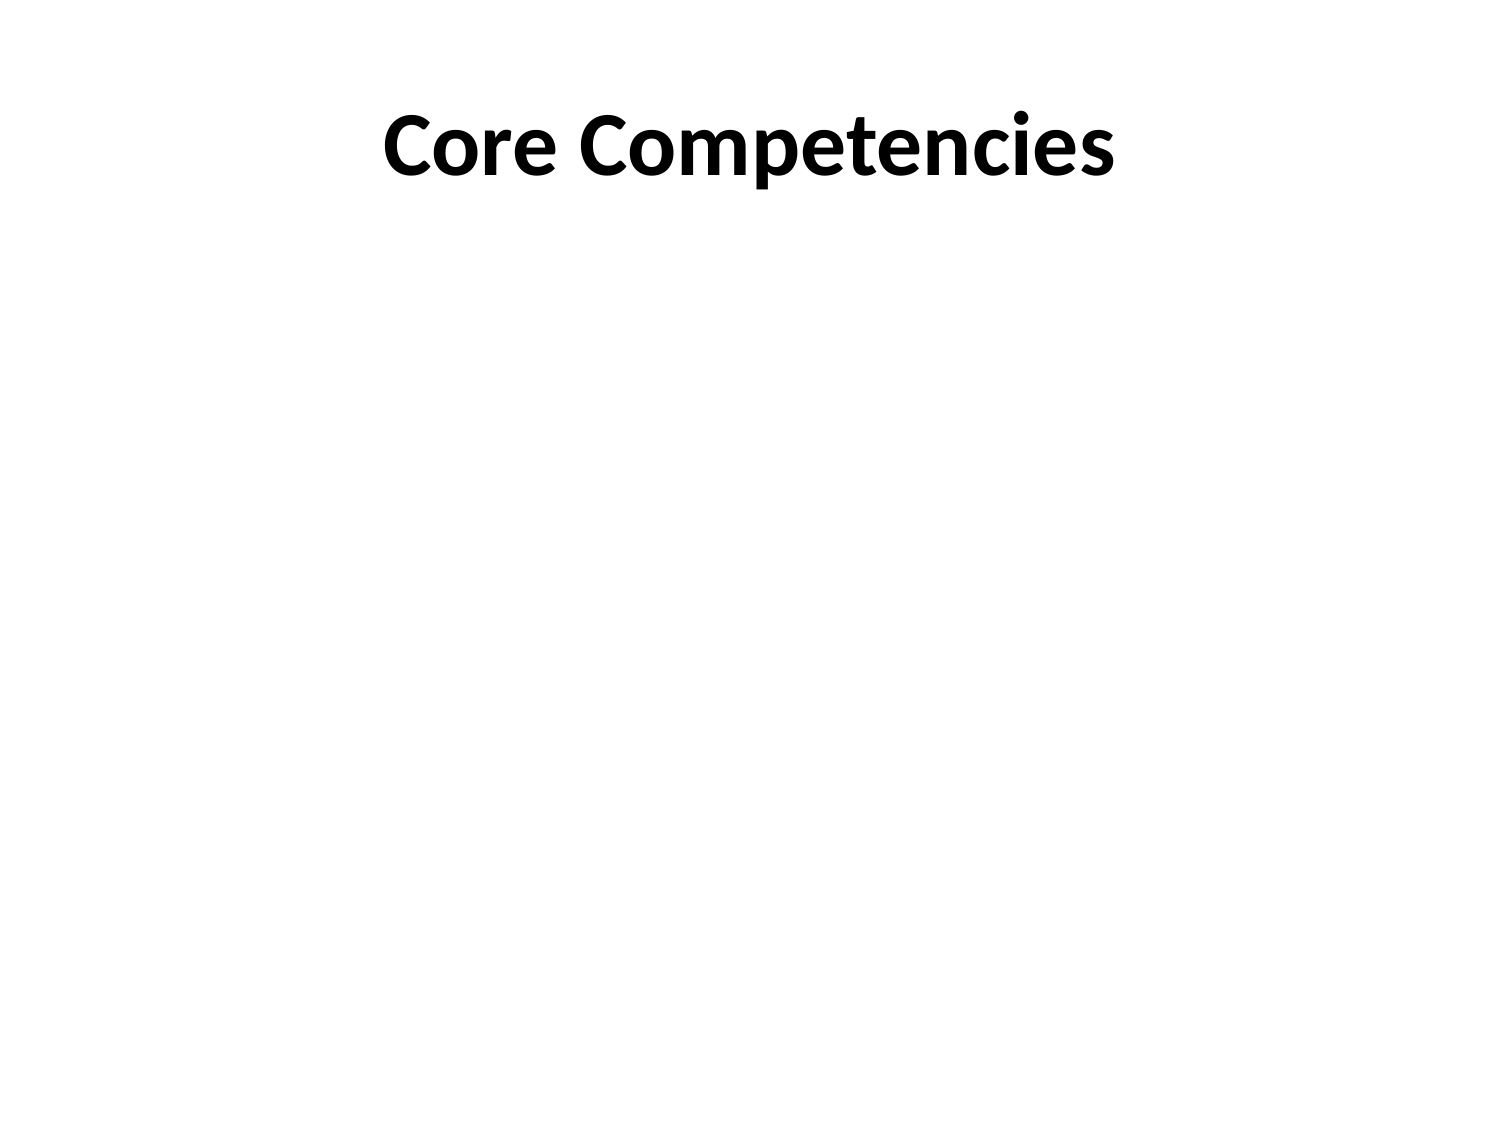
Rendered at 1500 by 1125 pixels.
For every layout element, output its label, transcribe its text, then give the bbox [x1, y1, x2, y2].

title Core Competencies [75, 45, 1425, 233]
